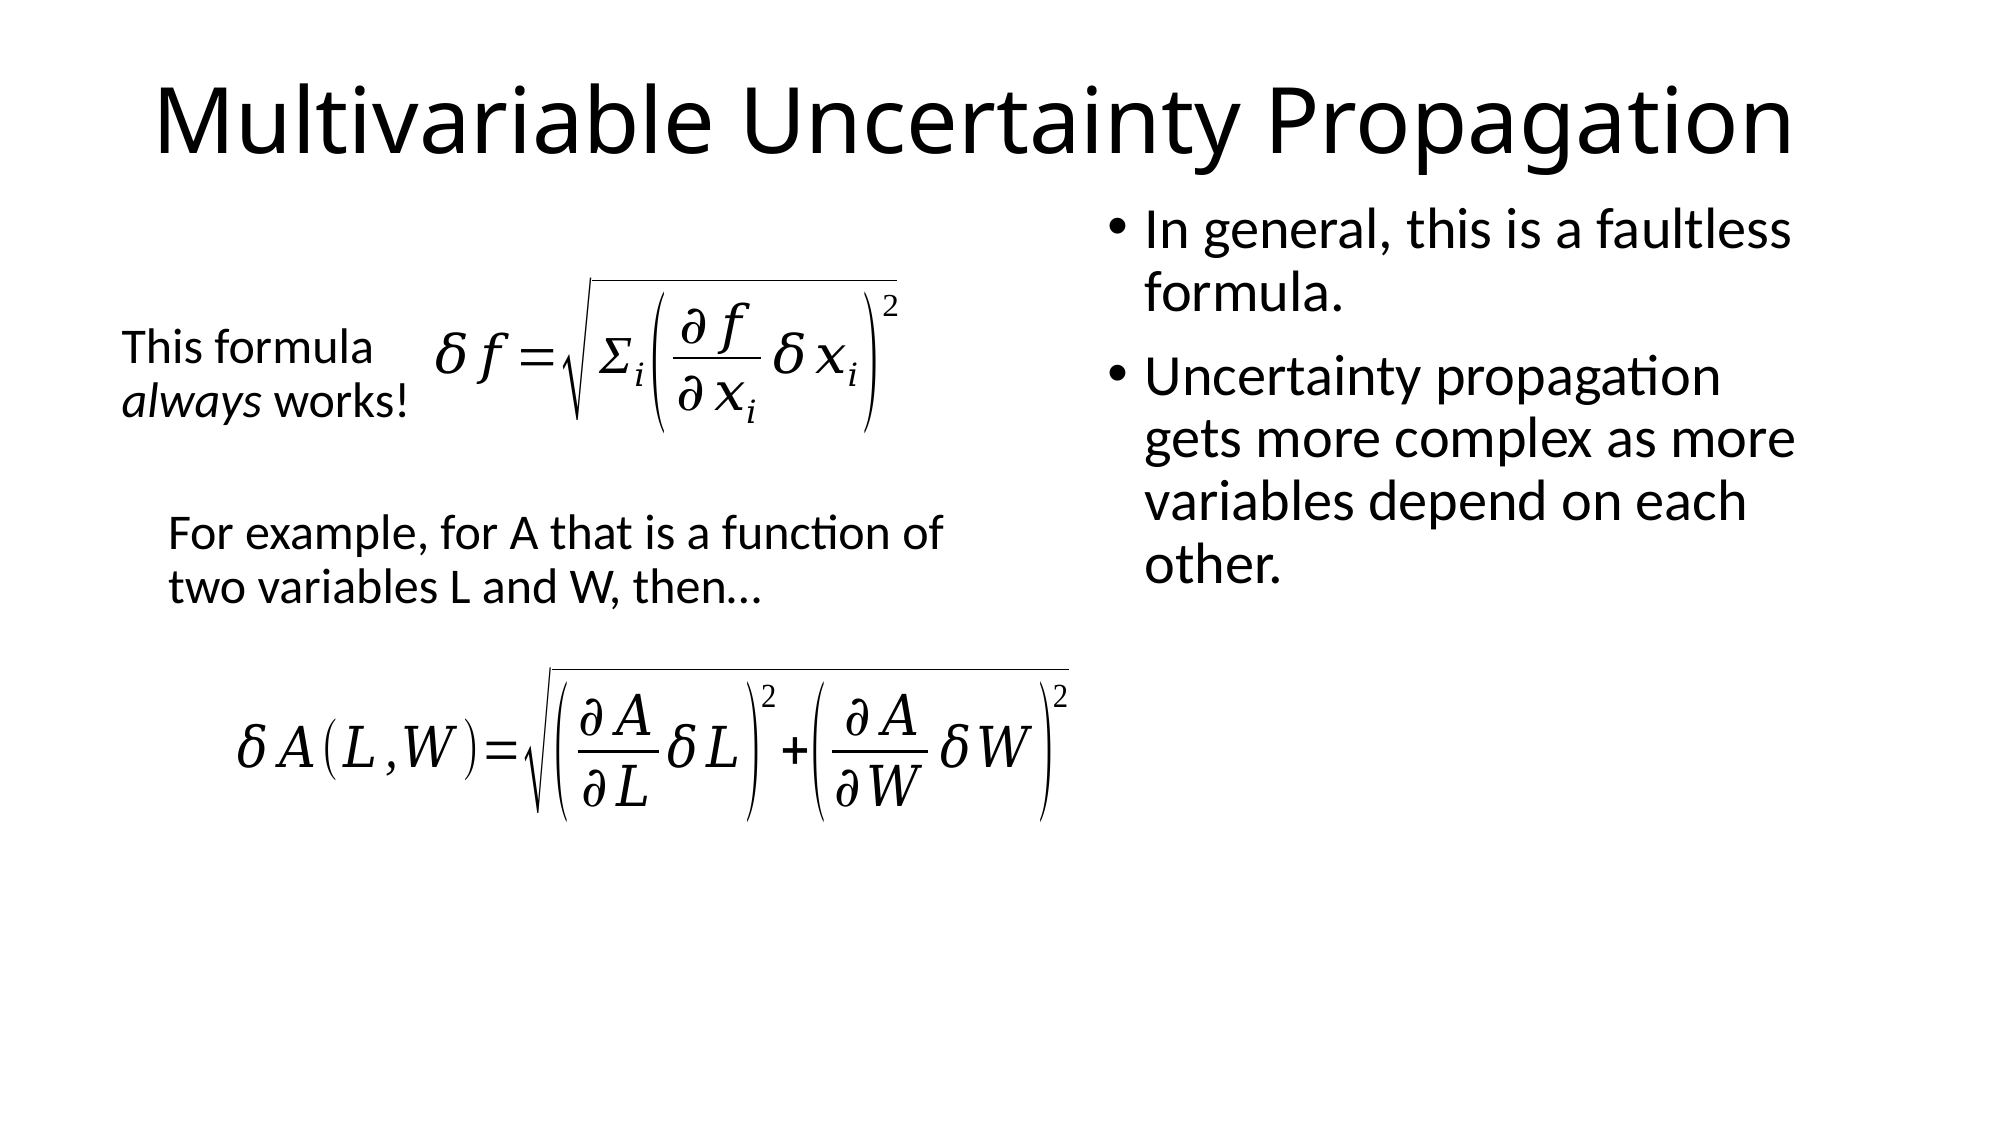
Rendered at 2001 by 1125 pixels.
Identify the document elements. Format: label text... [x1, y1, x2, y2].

list [137, 232, 1380, 1014]
text_box This formula always works! [106, 313, 432, 436]
text_box For example, for A that is a function of two variables L and W, then… [153, 498, 987, 622]
text_box In general, this is a faultless formula. Uncertainty propagation gets more complex as more variables depend on each other. [1092, 190, 1818, 891]
title Multivariable Uncertainty Propagation [137, 37, 1863, 211]
